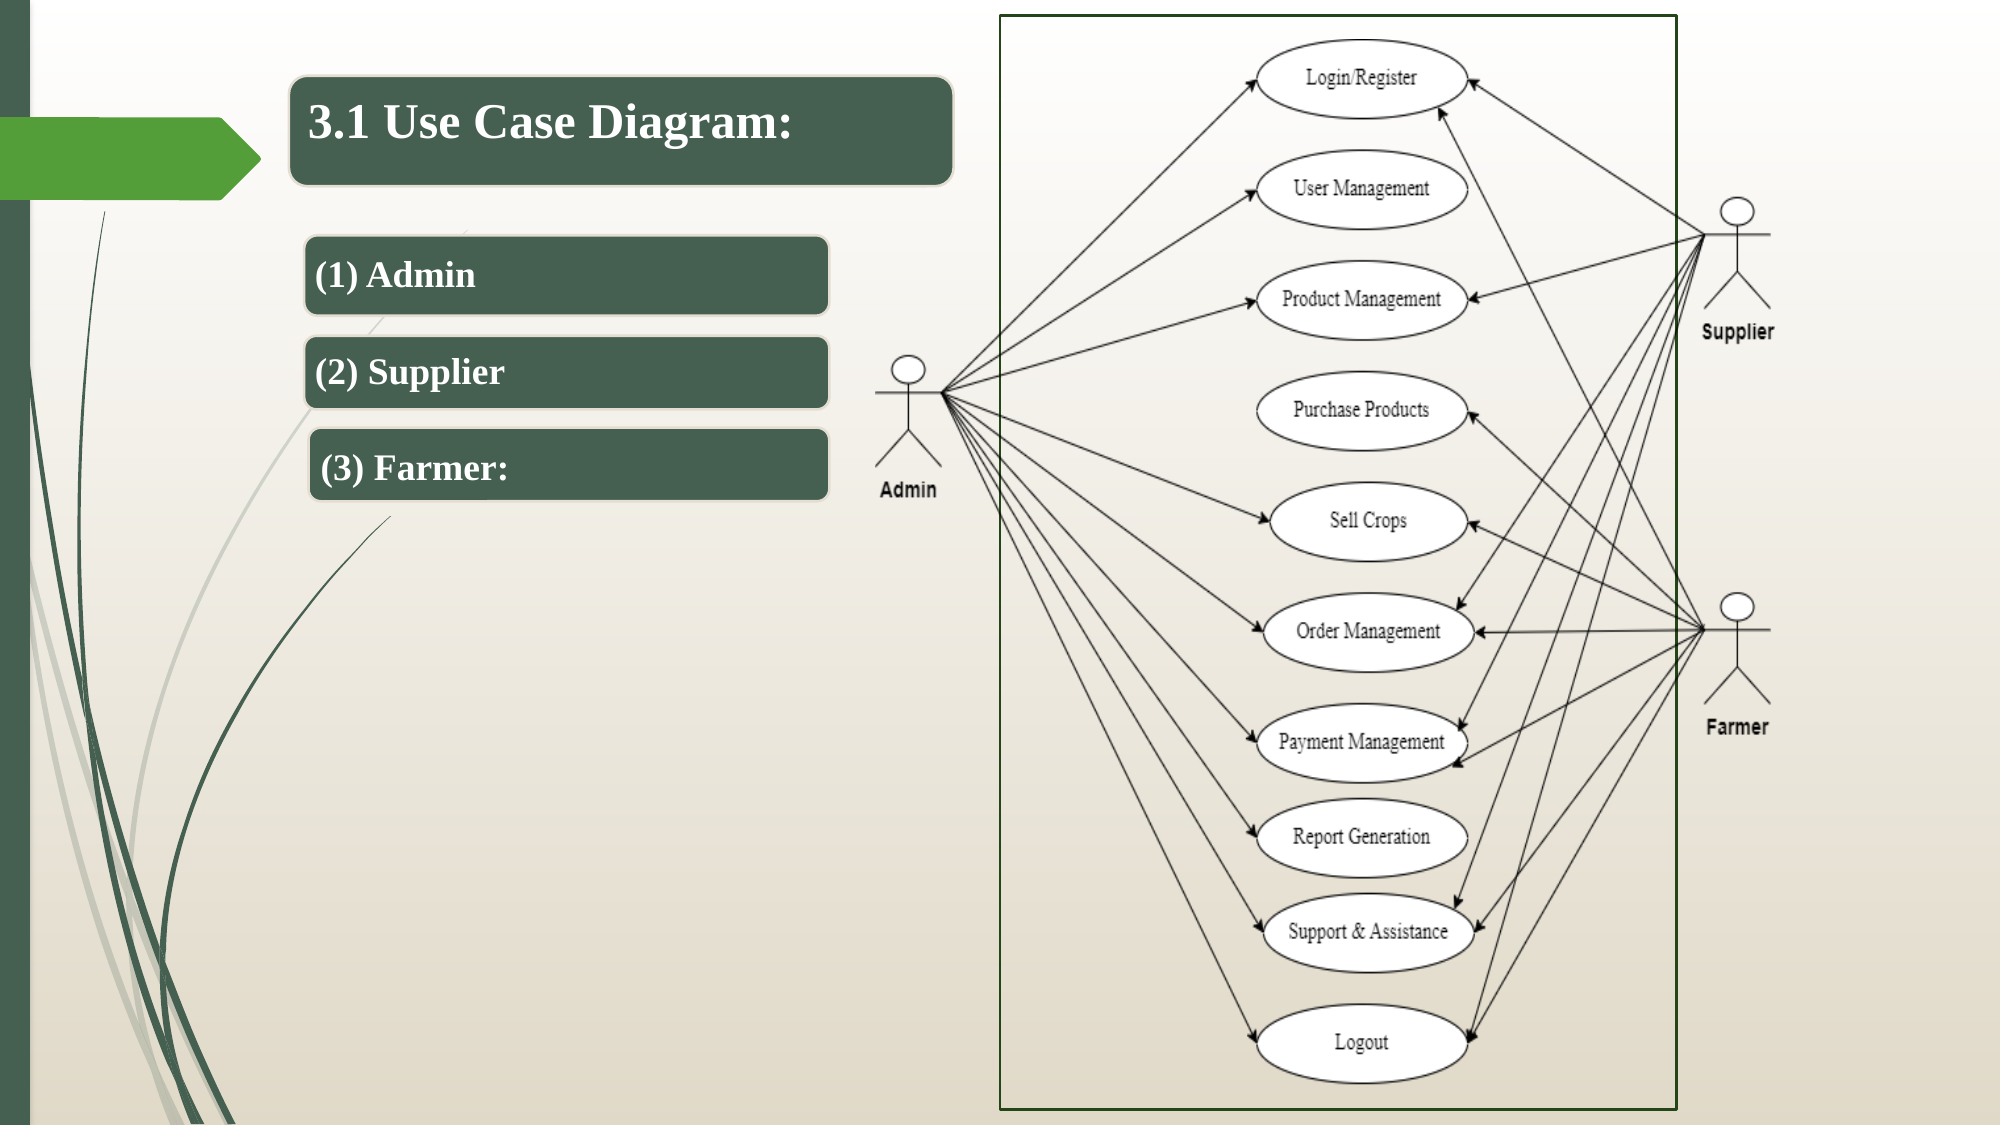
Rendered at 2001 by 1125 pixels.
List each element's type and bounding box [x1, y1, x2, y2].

text_box [288, 75, 954, 236]
text_box [999, 14, 1678, 38]
text_box [303, 335, 830, 410]
picture [875, 39, 1775, 1086]
text_box [308, 427, 923, 502]
text_box [303, 234, 830, 316]
text_box [999, 1093, 1678, 1111]
